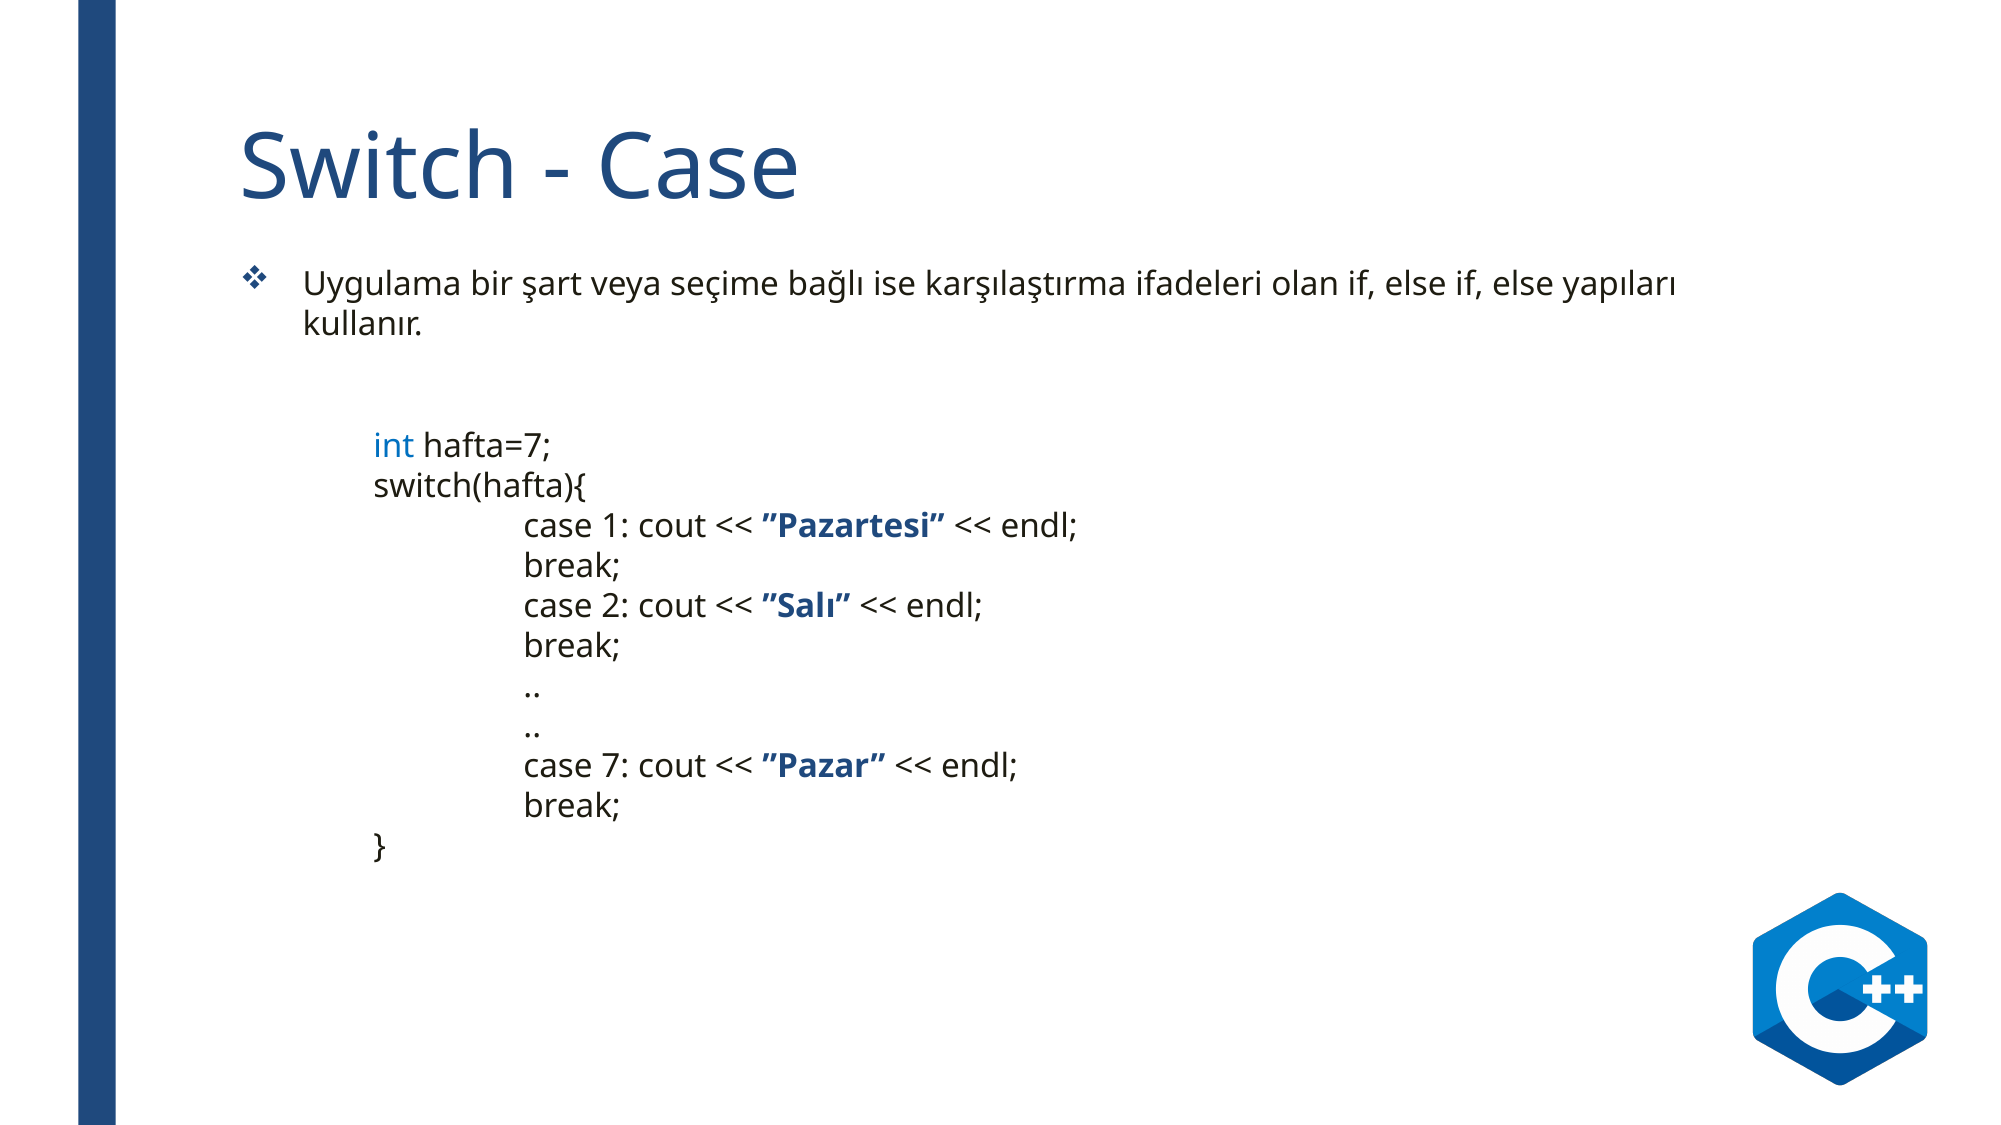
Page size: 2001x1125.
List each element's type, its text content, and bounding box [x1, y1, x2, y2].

picture [1730, 879, 1951, 1100]
text_box Uygulama bir şart veya seçime bağlı ise karşılaştırma ifadeleri olan if, else if, else yapıları kullanır. [225, 254, 1800, 842]
text_box int hafta=7; switch(hafta){ case 1: cout << ”Pazartesi” << endl; break; case 2: cout << ”Salı” << endl; break; .. .. case 7: cout << ”Pazar” << endl; break; } [358, 417, 1635, 912]
text_box Switch - Case [225, 112, 1800, 254]
